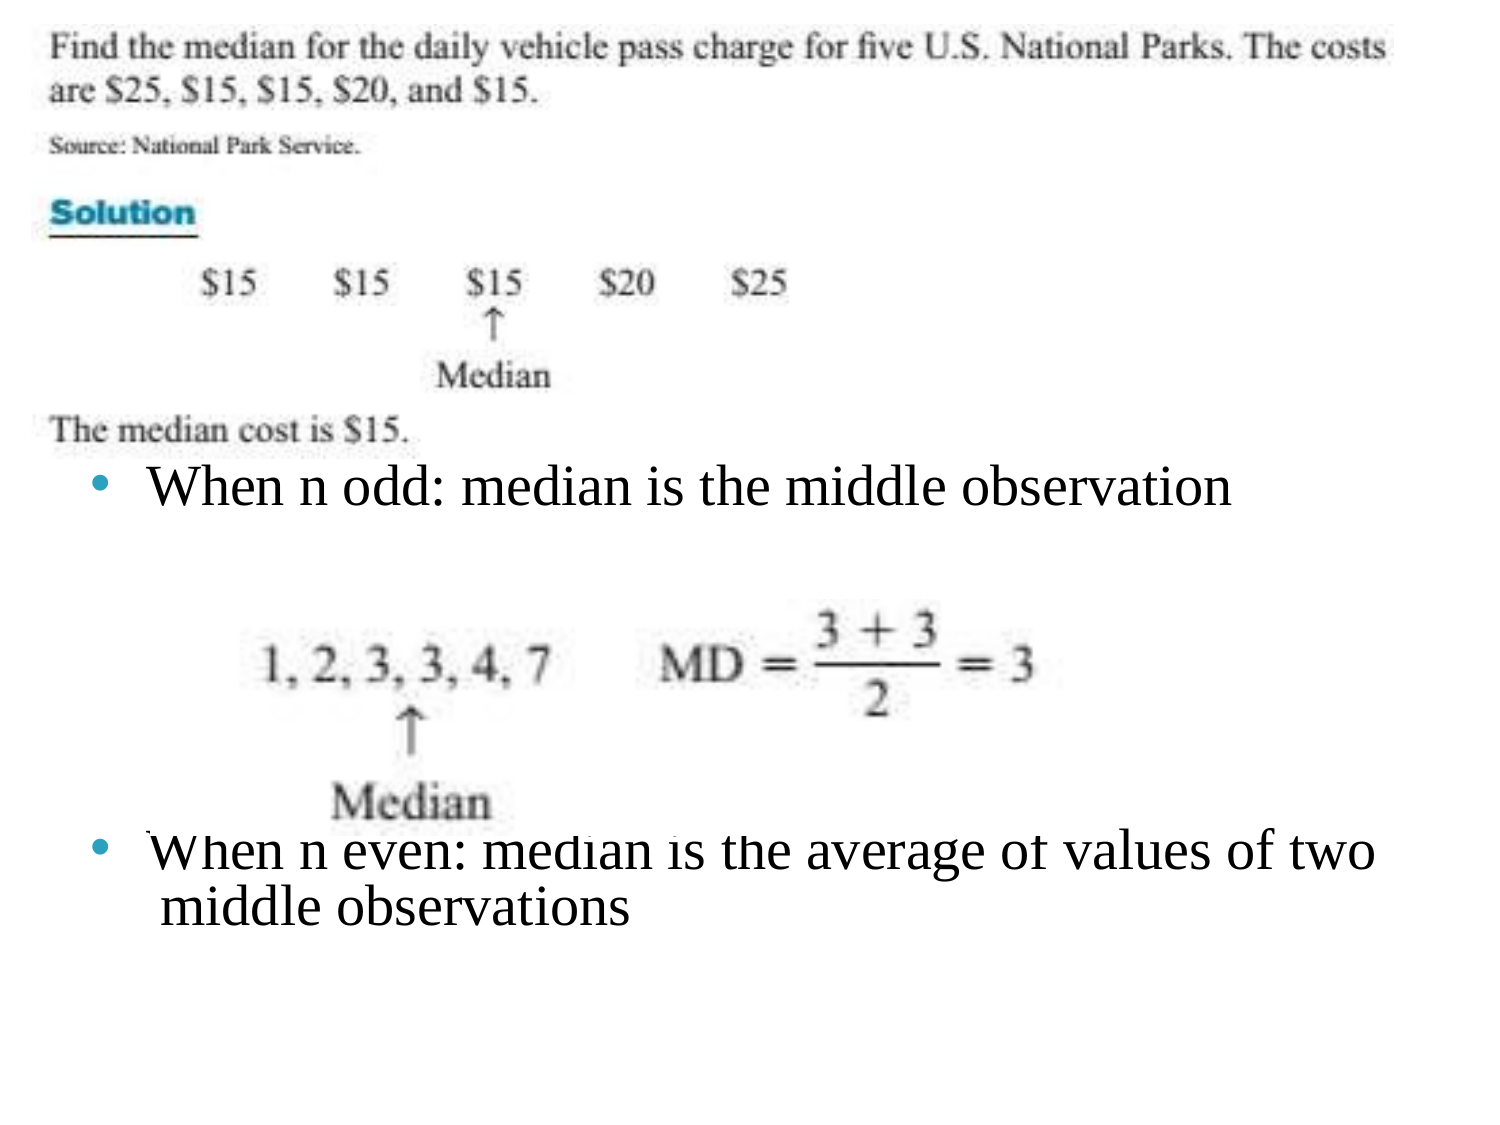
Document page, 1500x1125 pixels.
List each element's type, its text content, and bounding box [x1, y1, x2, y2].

text_box [31, 24, 1394, 459]
text_box When n even: median is the average of values of two middle observations [87, 809, 1385, 937]
text_box [150, 599, 1075, 836]
text_box When n odd: median is the middle observation [87, 459, 1238, 518]
